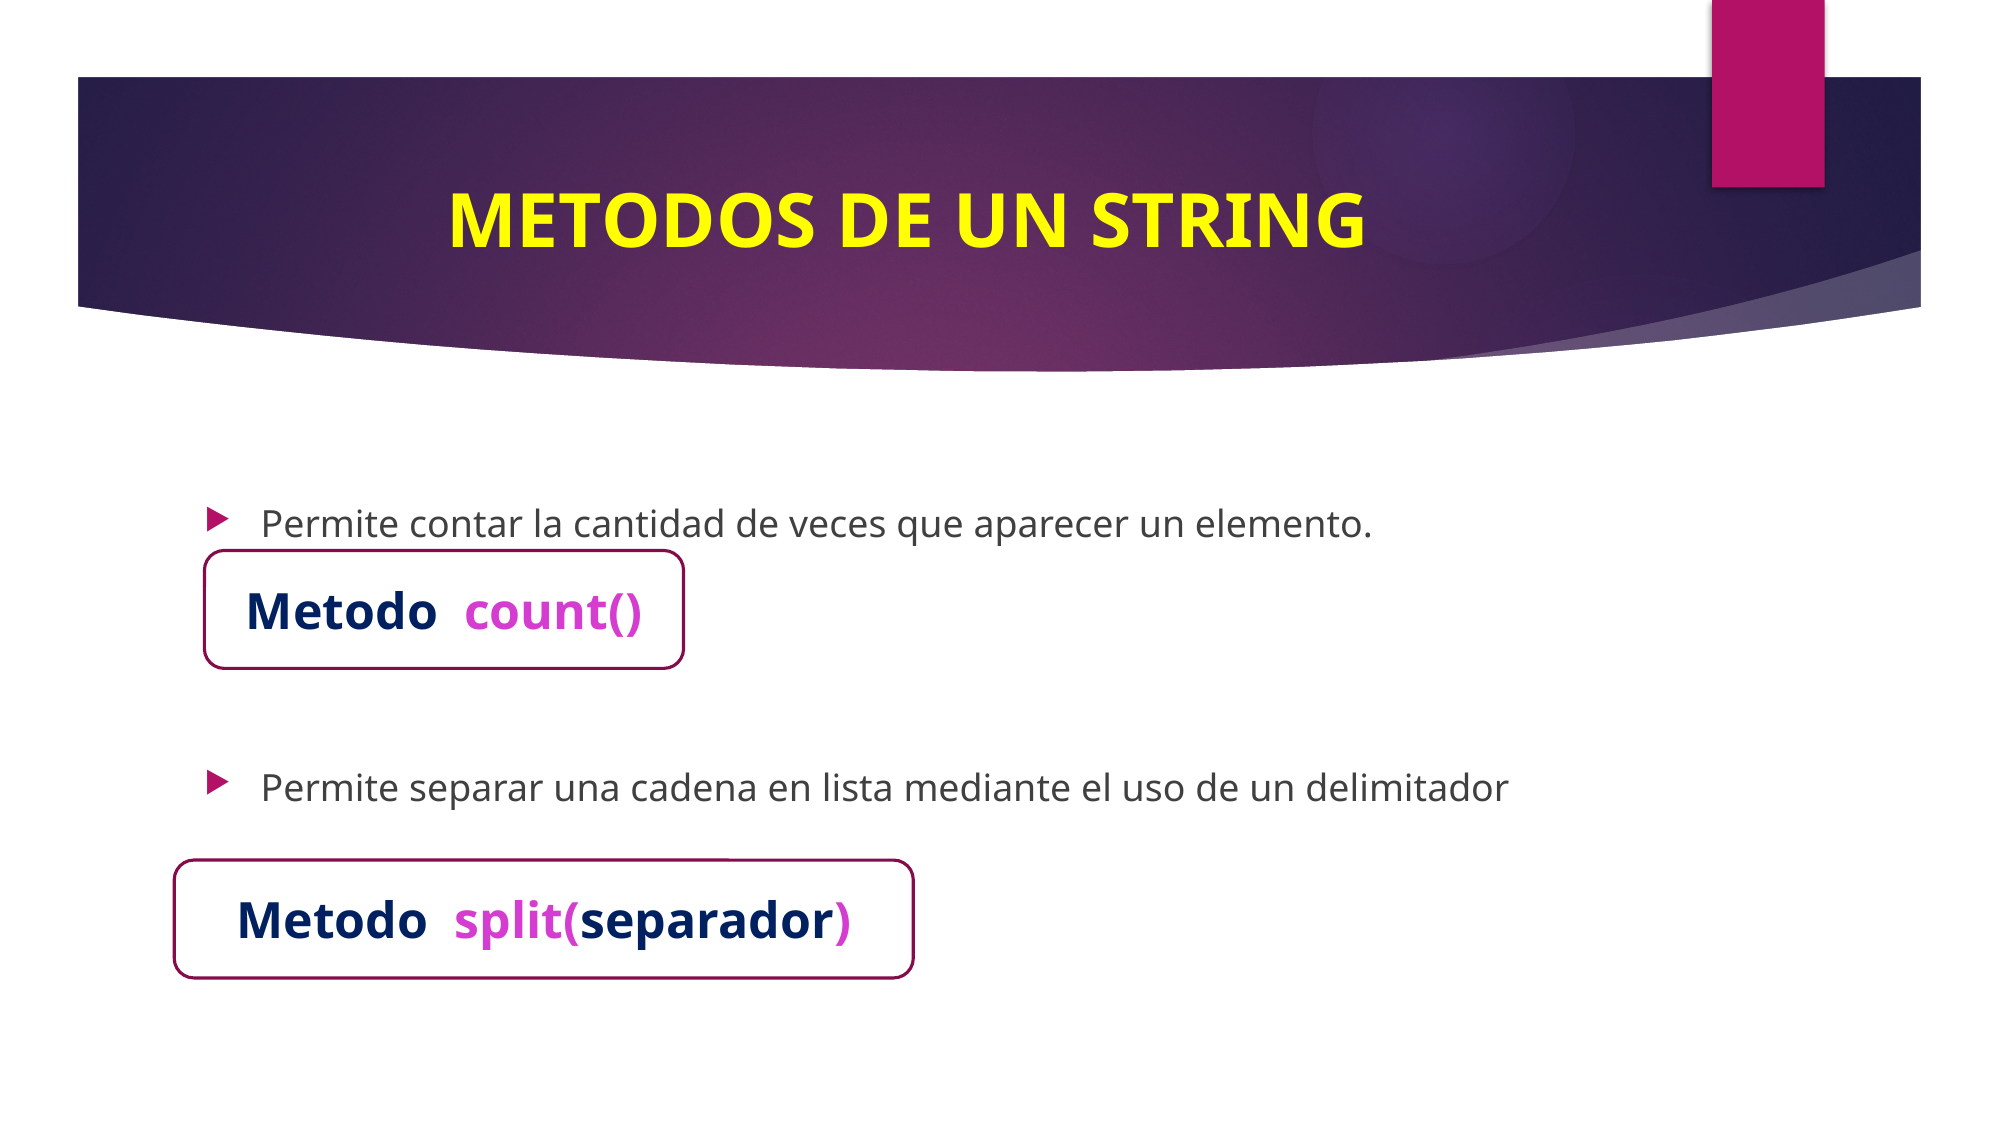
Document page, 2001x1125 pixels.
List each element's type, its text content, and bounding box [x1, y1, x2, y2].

title METODOS DE UN STRING [189, 159, 1627, 276]
text_box Metodo split(separador) [172, 858, 915, 980]
list Permite contar la cantidad de veces que aparecer un elemento. Permite separar una cadena en lista mediante el uso de un delimitador [189, 427, 1638, 988]
text_box Metodo count() [202, 548, 686, 670]
